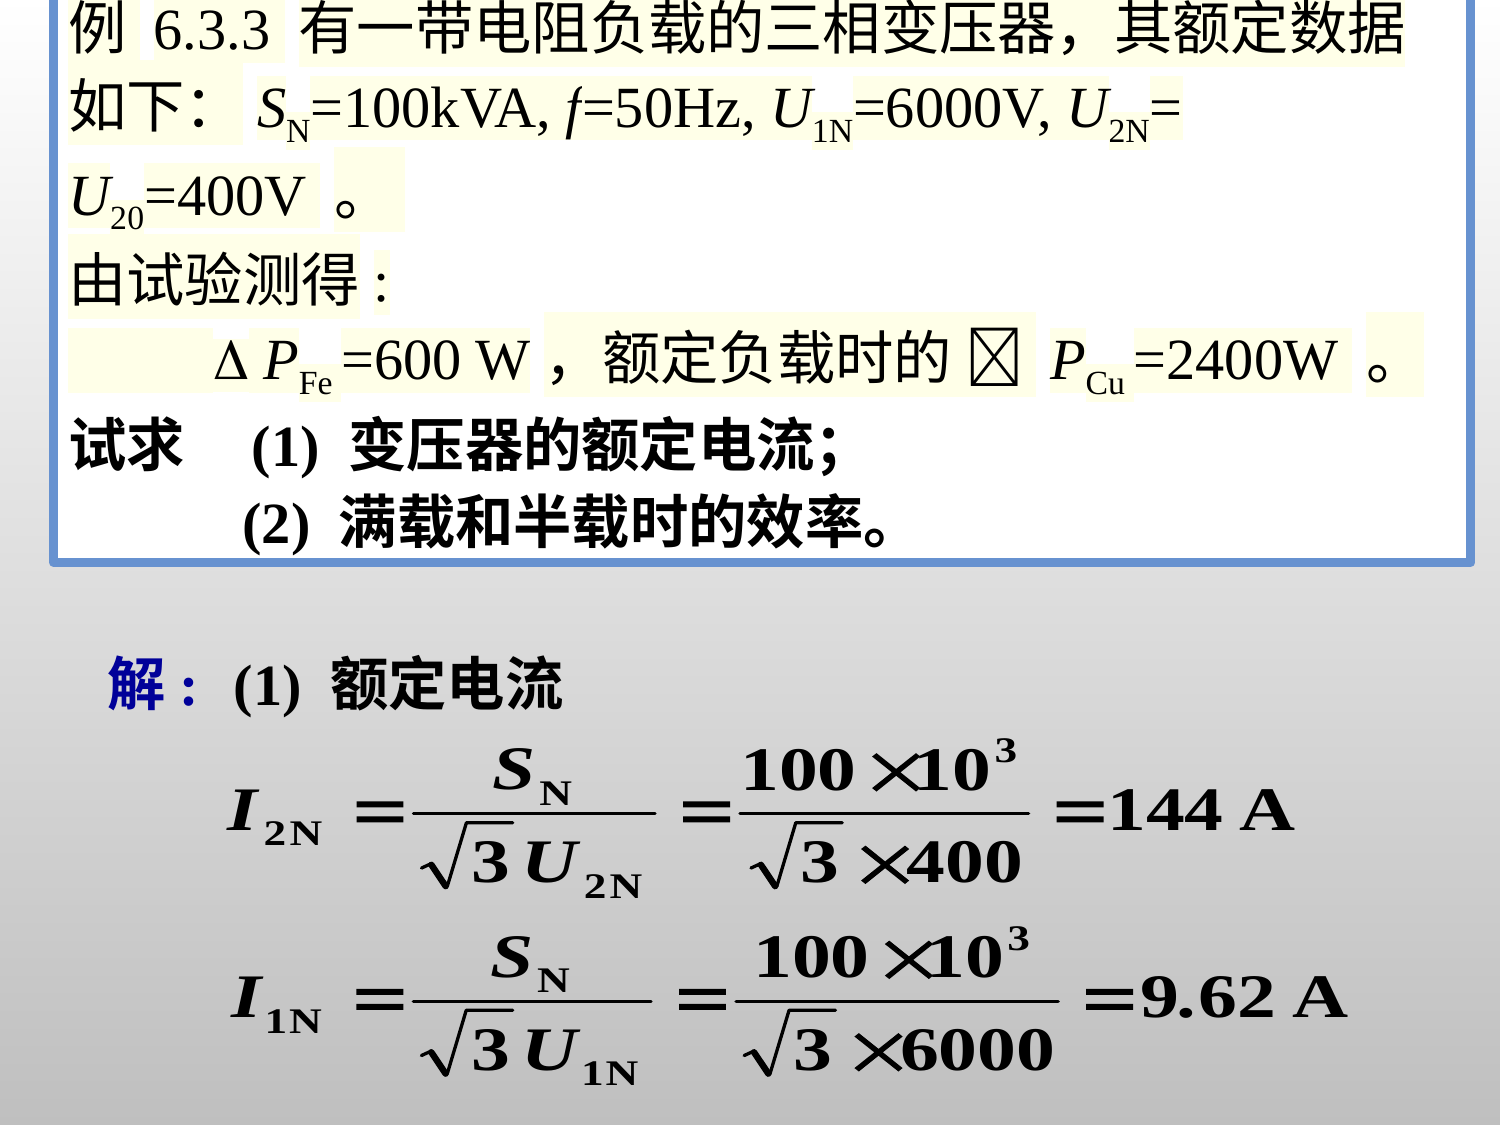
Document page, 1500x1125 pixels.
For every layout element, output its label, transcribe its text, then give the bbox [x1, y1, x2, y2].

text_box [215, 908, 1363, 1101]
text_box 解: [92, 640, 212, 725]
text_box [211, 721, 1313, 913]
text_box 例 6.3.3 有一带电阻负载的三相变压器，其额定数据如下：SN=100kVA, f=50Hz, U1N=6000V, U2N= U20=400V 。 由试验测得:  PFe =600 W，额定负载时的  PCu =2400W 。 试求 (1) 变压器的额定电流； (2) 满载和半载时的效率。 [49, 0, 1475, 567]
text_box (1) 额定电流 [212, 640, 585, 721]
